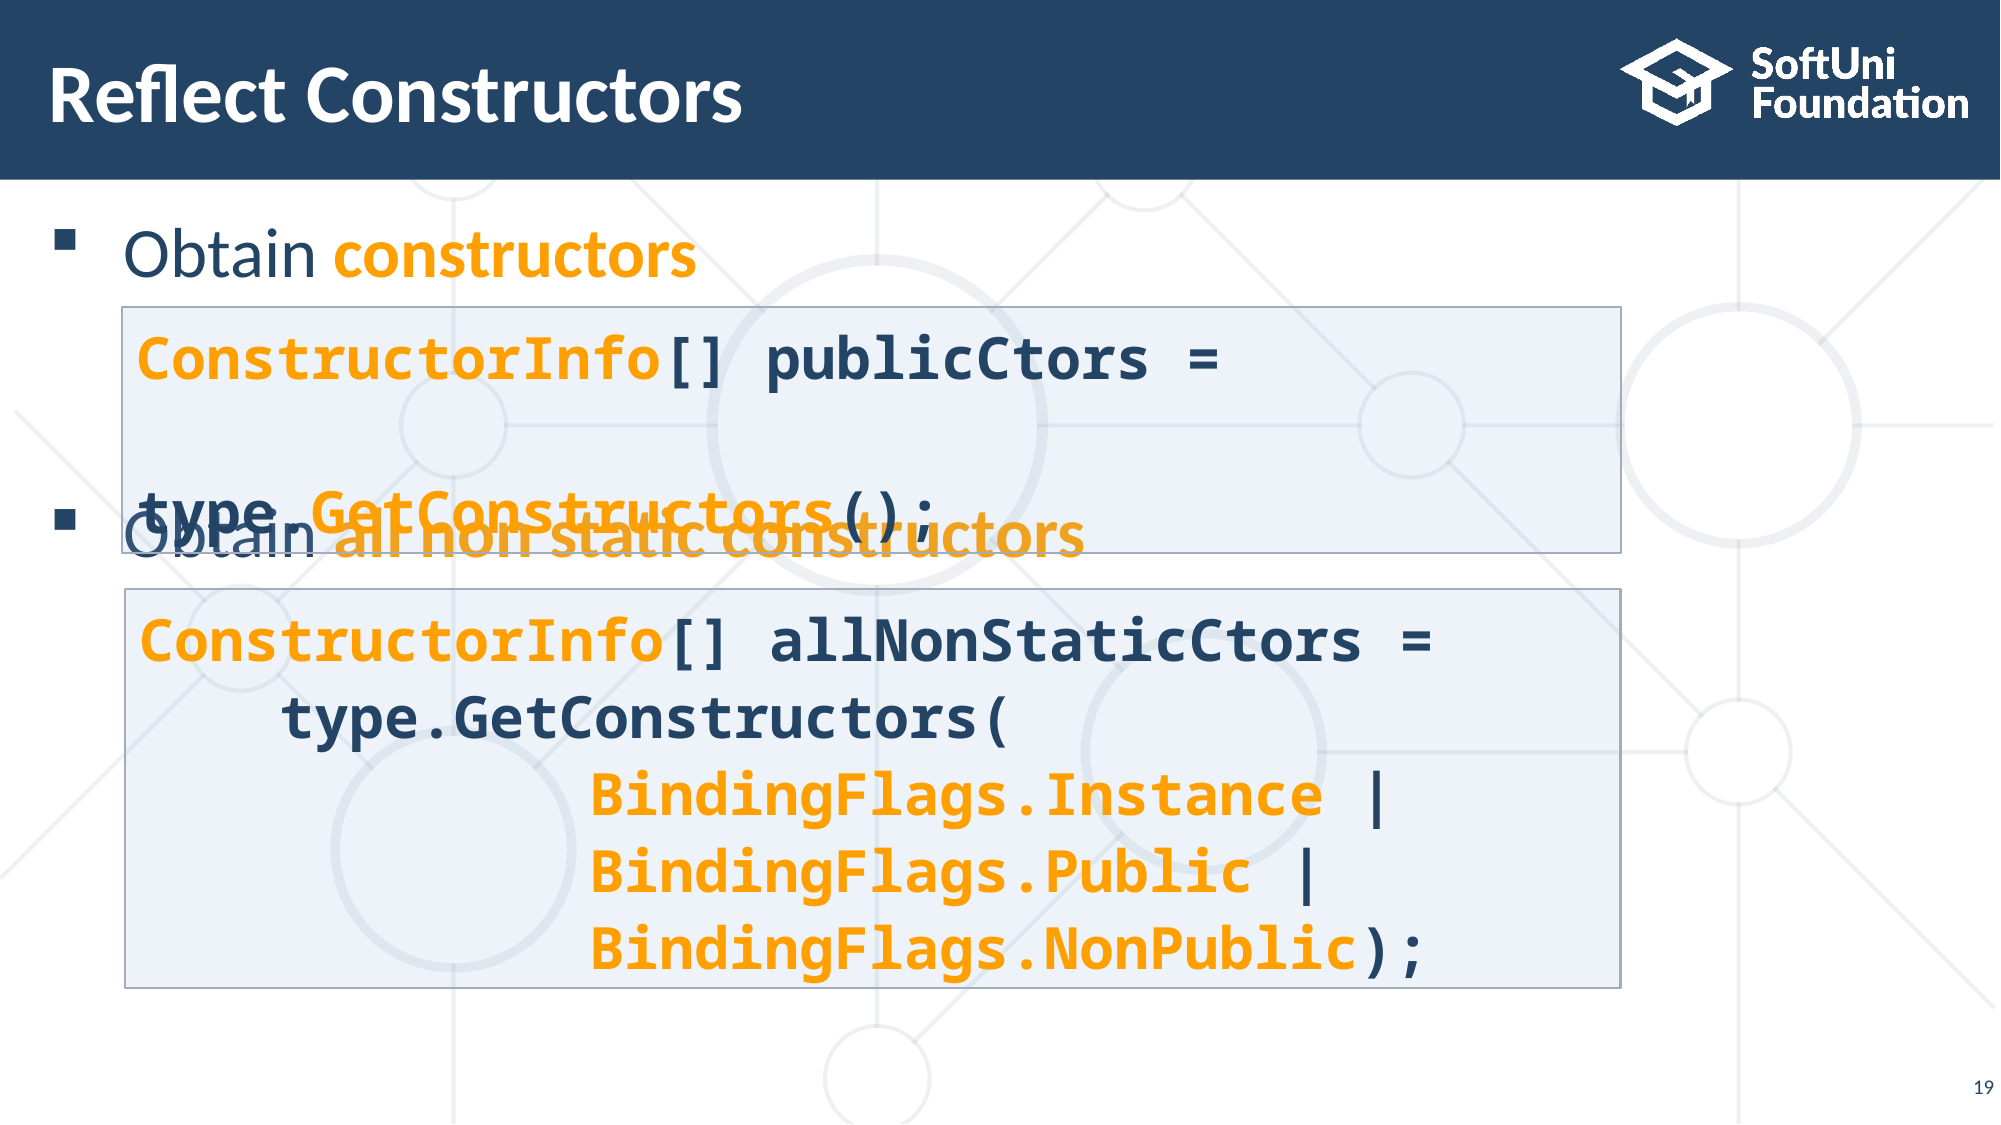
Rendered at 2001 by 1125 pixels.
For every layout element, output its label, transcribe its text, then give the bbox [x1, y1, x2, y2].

list Obtain constructors Obtain all non static constructors [31, 196, 1970, 1050]
picture [1619, 38, 1968, 126]
slide_number 19 [1929, 1070, 2000, 1103]
text_box ConstructorInfo[] publicCtors = type.GetConstructors(); [121, 307, 1621, 553]
text_box ConstructorInfo[] allNonStaticCtors = type.GetConstructors( BindingFlags.Instance | BindingFlags.Public | BindingFlags.NonPublic); [124, 588, 1621, 989]
title Reflect Constructors [31, 16, 1591, 162]
